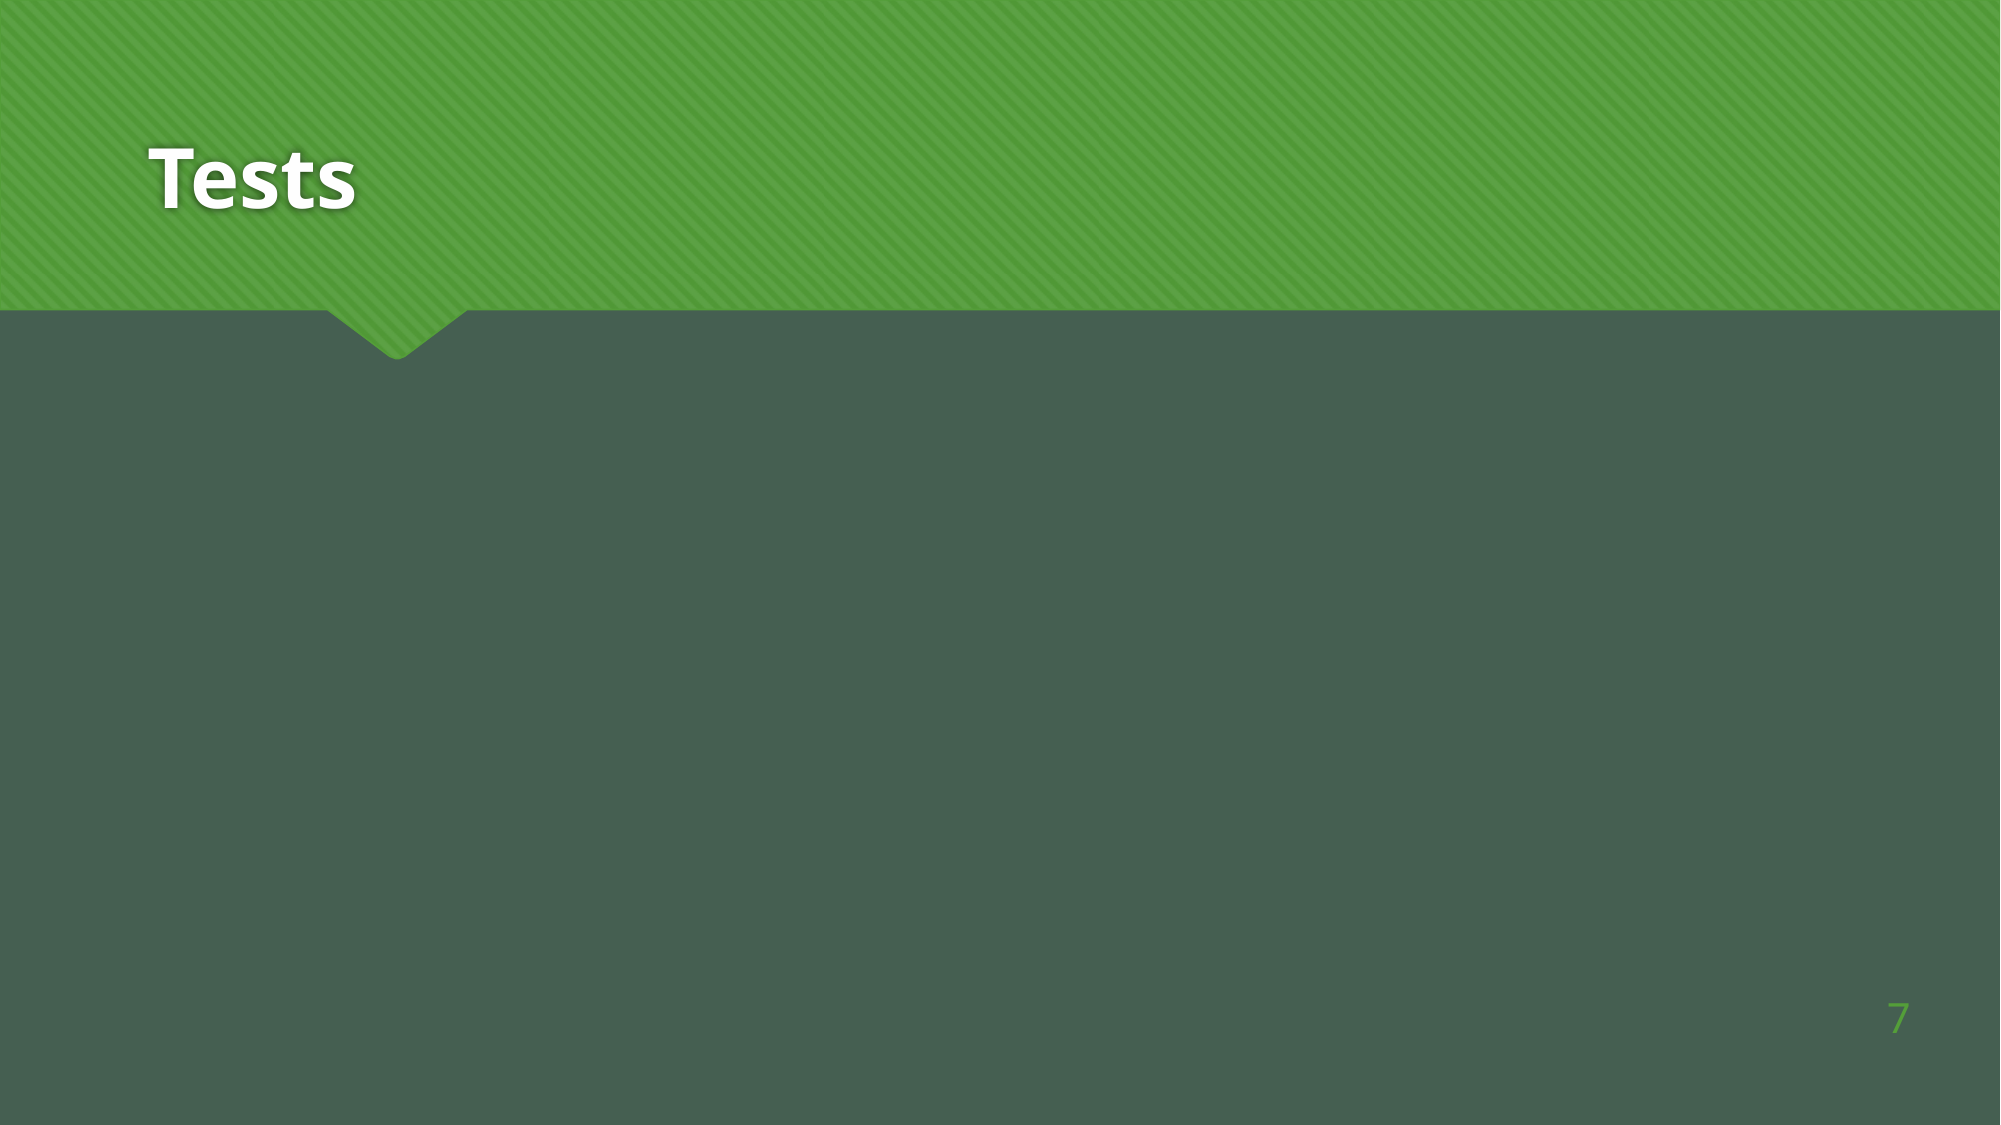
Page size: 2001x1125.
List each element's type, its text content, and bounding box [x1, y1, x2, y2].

slide_number 7 [1751, 970, 1926, 1051]
title Tests [132, 73, 1868, 233]
